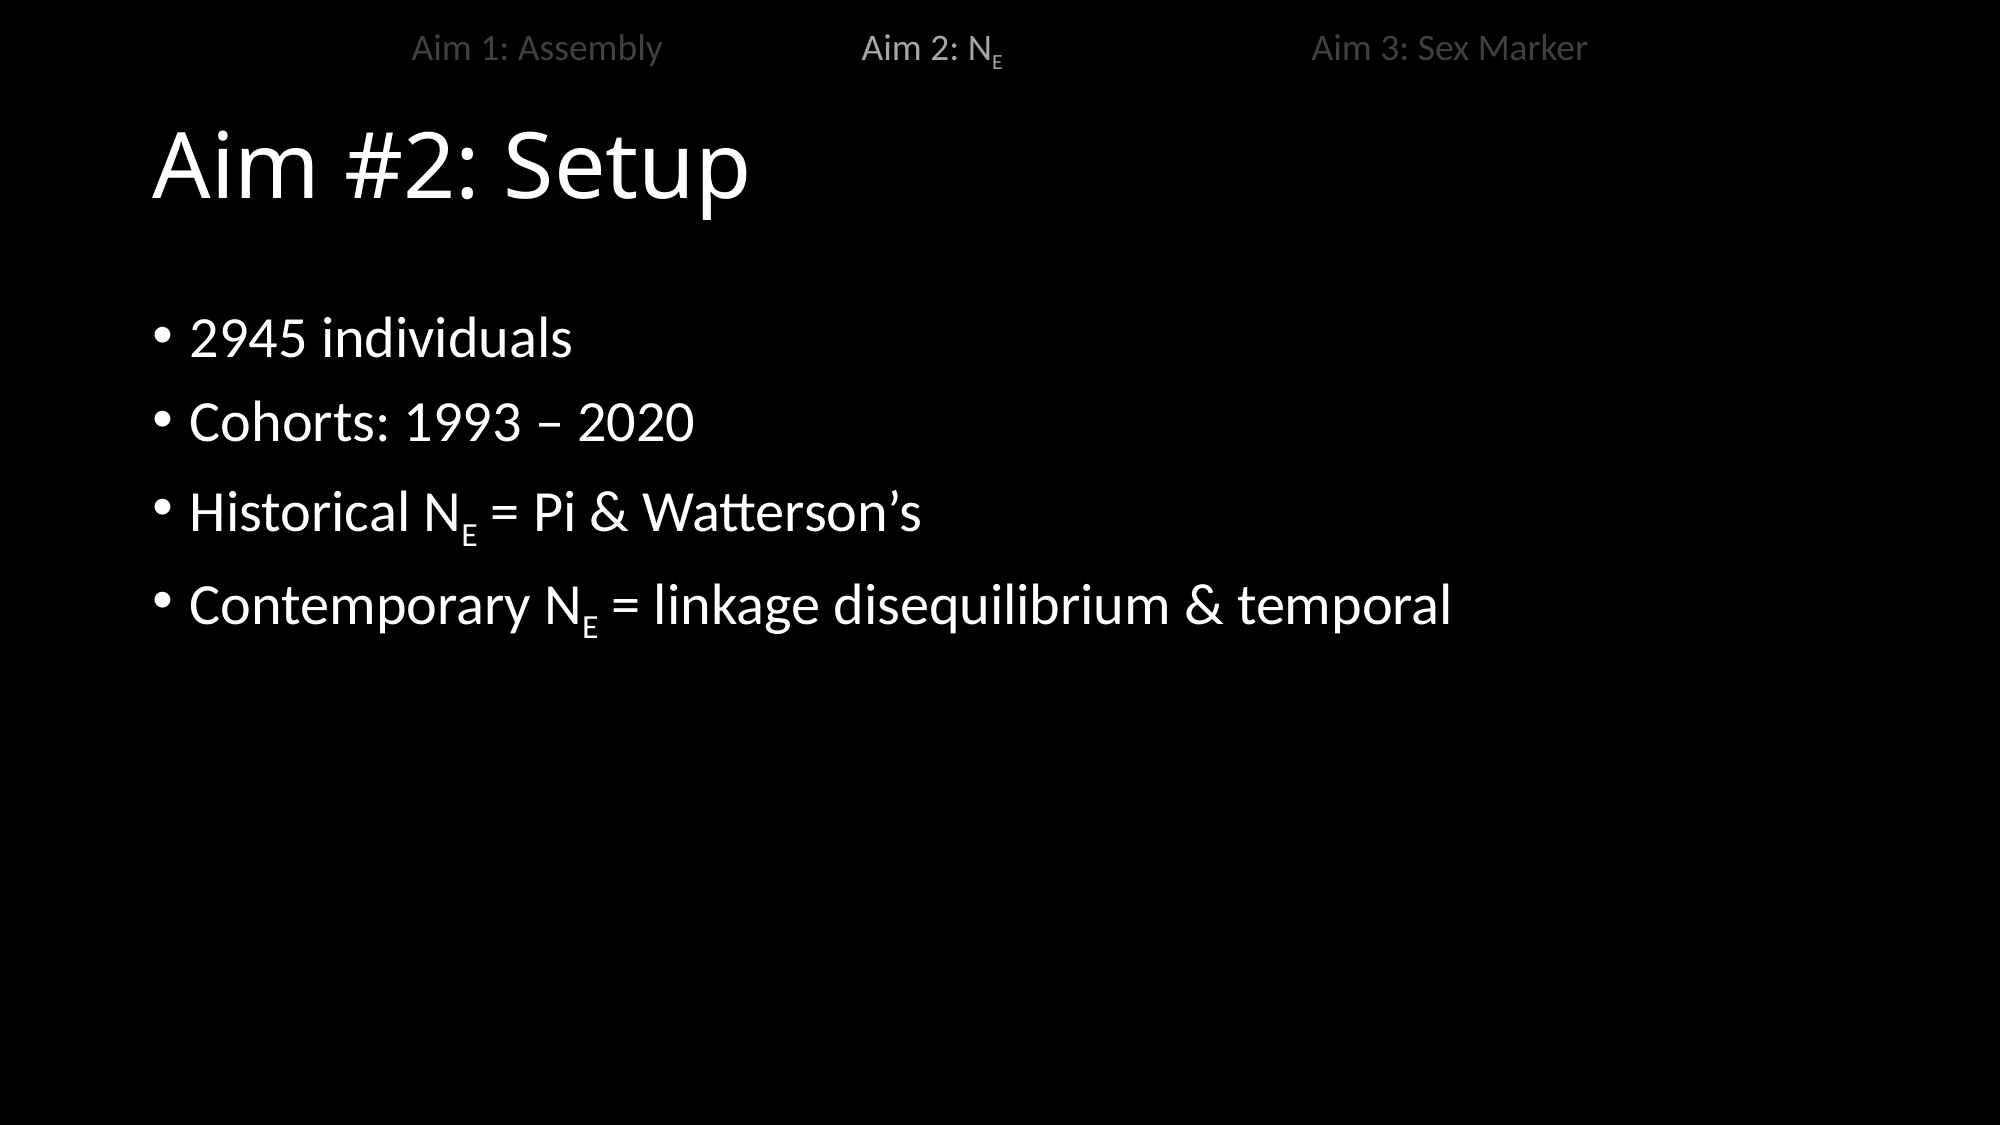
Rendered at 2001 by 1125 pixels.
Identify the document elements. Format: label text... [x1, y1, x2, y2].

title Aim #2: Setup [137, 82, 1863, 278]
text_box Aim 1: Assembly Aim 2: NE Aim 3: Sex Marker [0, 15, 2000, 82]
list 2945 individuals Cohorts: 1993 – 2020 Historical NE = Pi & Watterson’s Contemporary NE = linkage disequilibrium & temporal [137, 299, 1863, 1014]
